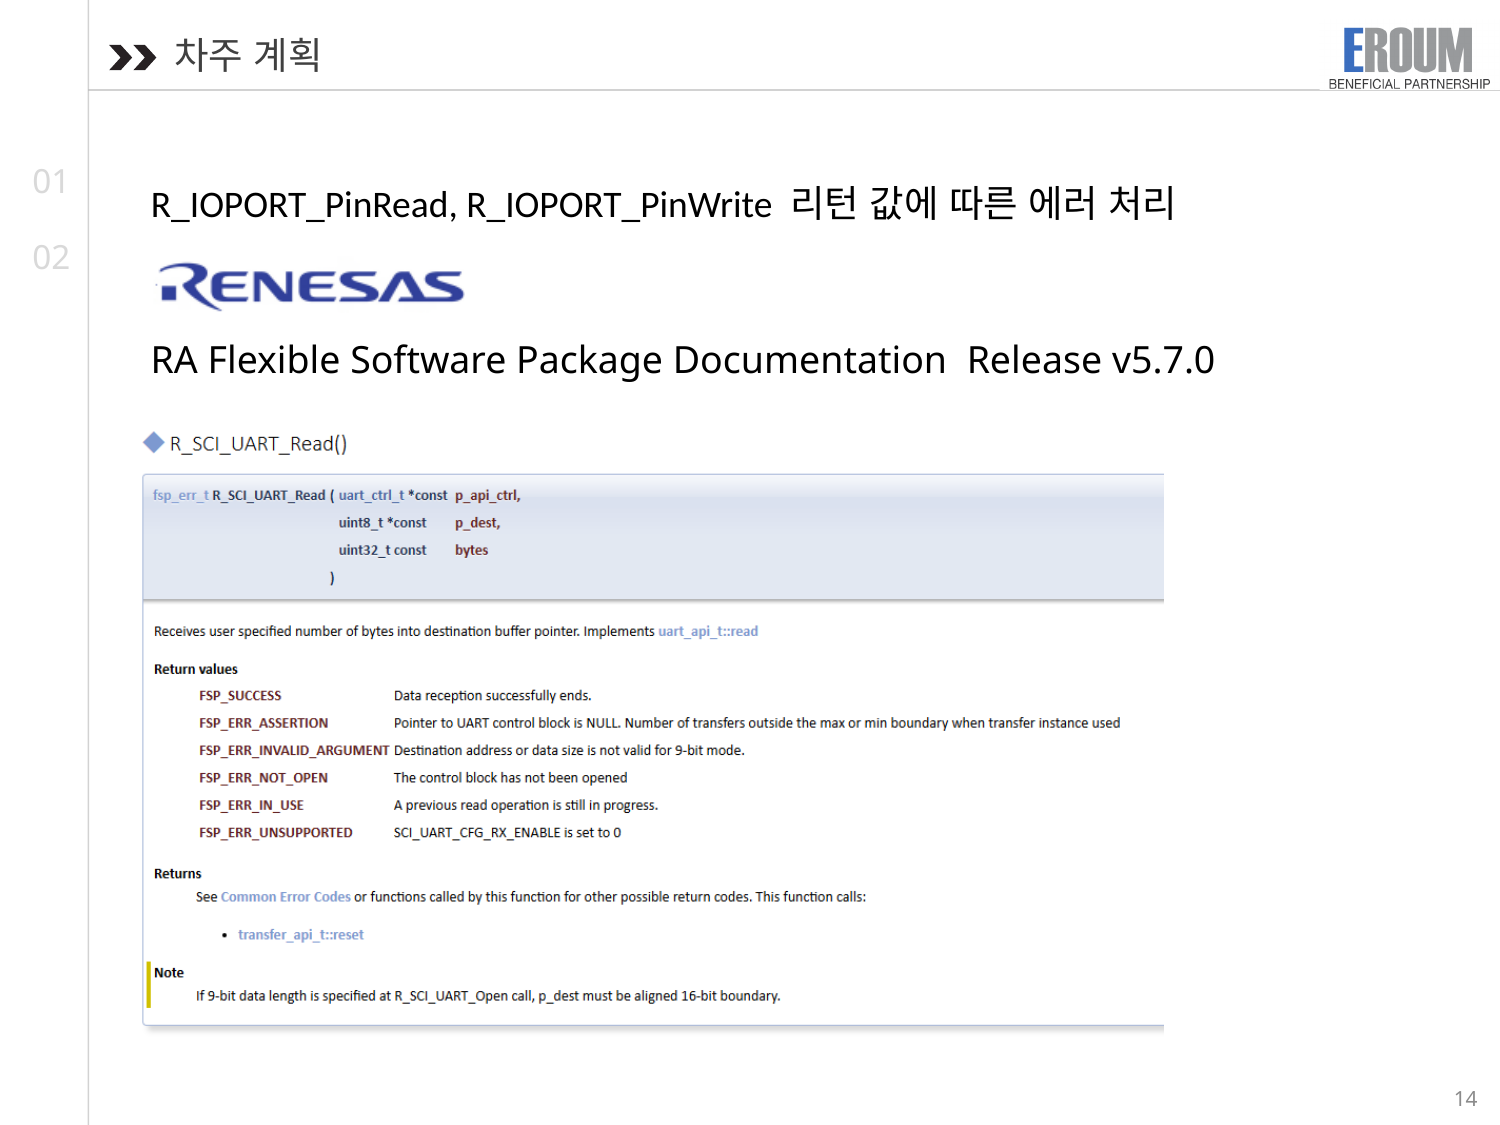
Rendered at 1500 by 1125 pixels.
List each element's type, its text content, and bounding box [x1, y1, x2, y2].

picture [1319, 19, 1500, 90]
slide_number 14 [1409, 1077, 1493, 1122]
title 차주 계획 [159, 32, 1247, 77]
text_box RA Flexible Software Package Documentation Release v5.7.0 [135, 328, 1244, 389]
picture [135, 420, 1164, 1048]
picture [123, 240, 501, 343]
text_box R_IOPORT_PinRead, R_IOPORT_PinWrite 리턴 값에 따른 에러 처리 [136, 172, 1193, 233]
